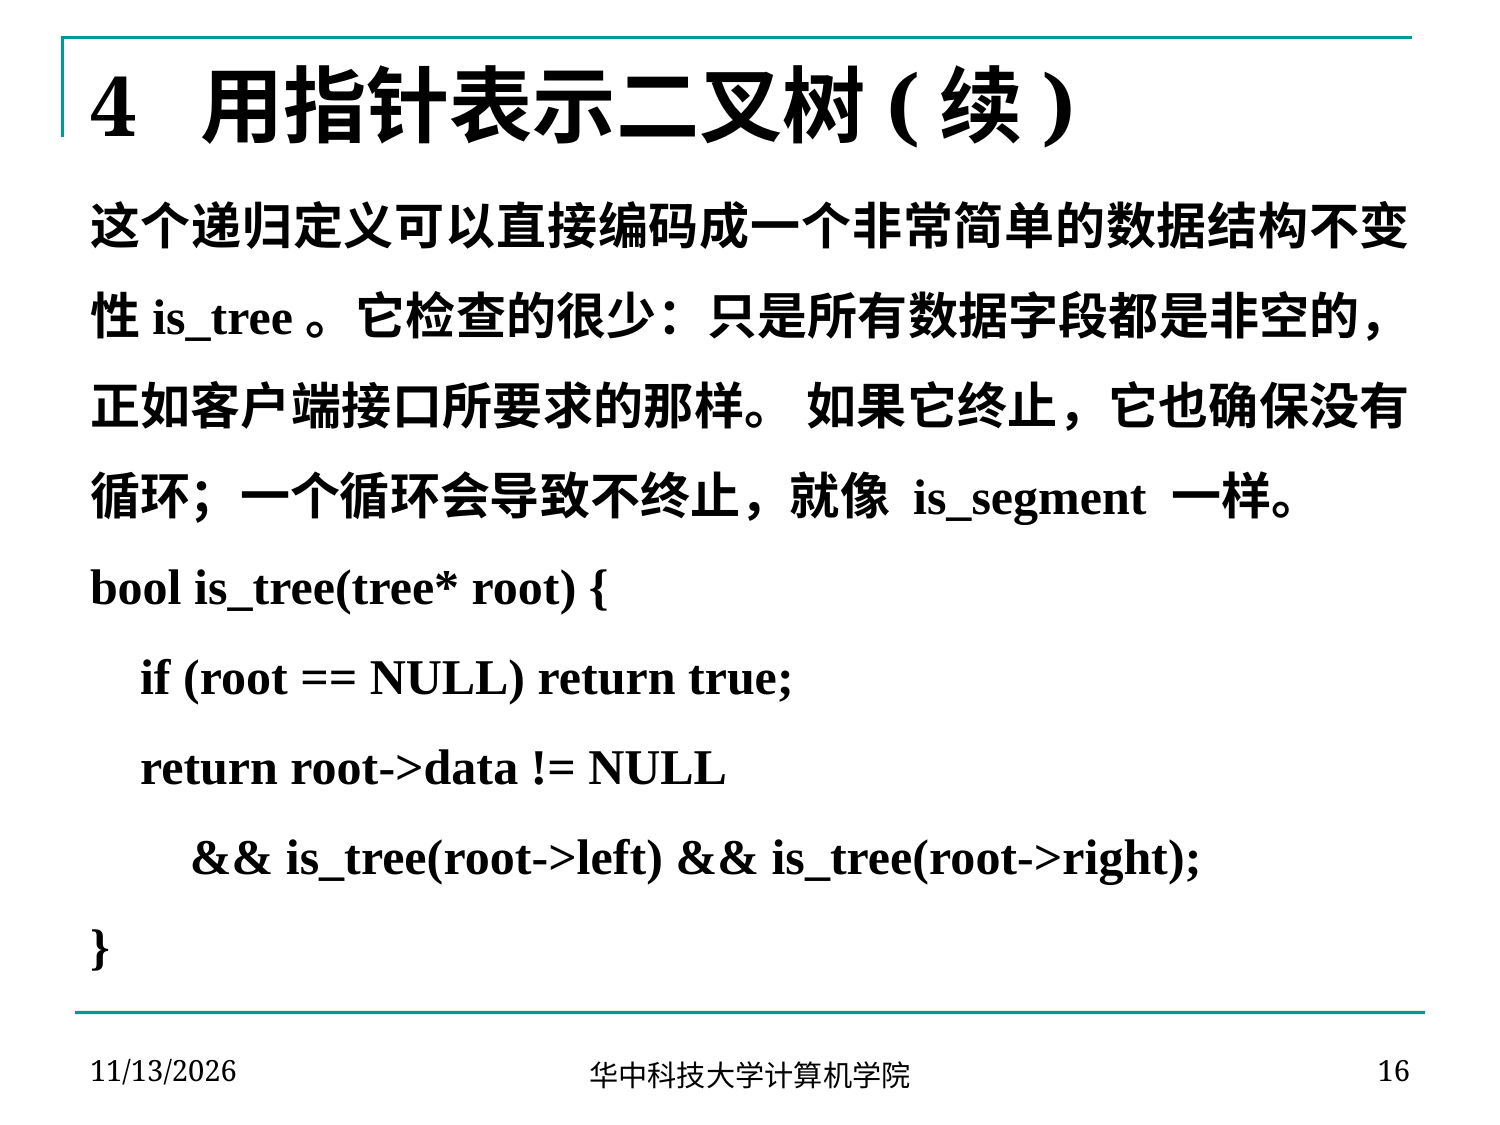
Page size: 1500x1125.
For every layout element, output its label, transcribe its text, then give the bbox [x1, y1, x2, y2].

slide_number 16 [1074, 1024, 1425, 1100]
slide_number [75, 1024, 425, 1100]
footer 华中科技大学计算机学院 [512, 1025, 988, 1100]
list 这个递归定义可以直接编码成一个非常简单的数据结构不变性is_tree。它检查的很少：只是所有数据字段都是非空的，正如客户端接口所要求的那样。 如果它终止，它也确保没有循环；一个循环会导致不终止，就像 is_segment 一样。 bool is_tree(tree* root) { if (root == NULL) return true; return root->data != NULL && is_tree(root->left) && is_tree(root->right); } [75, 163, 1425, 1000]
title 4 用指针表示二叉树(续) [75, 45, 1425, 163]
